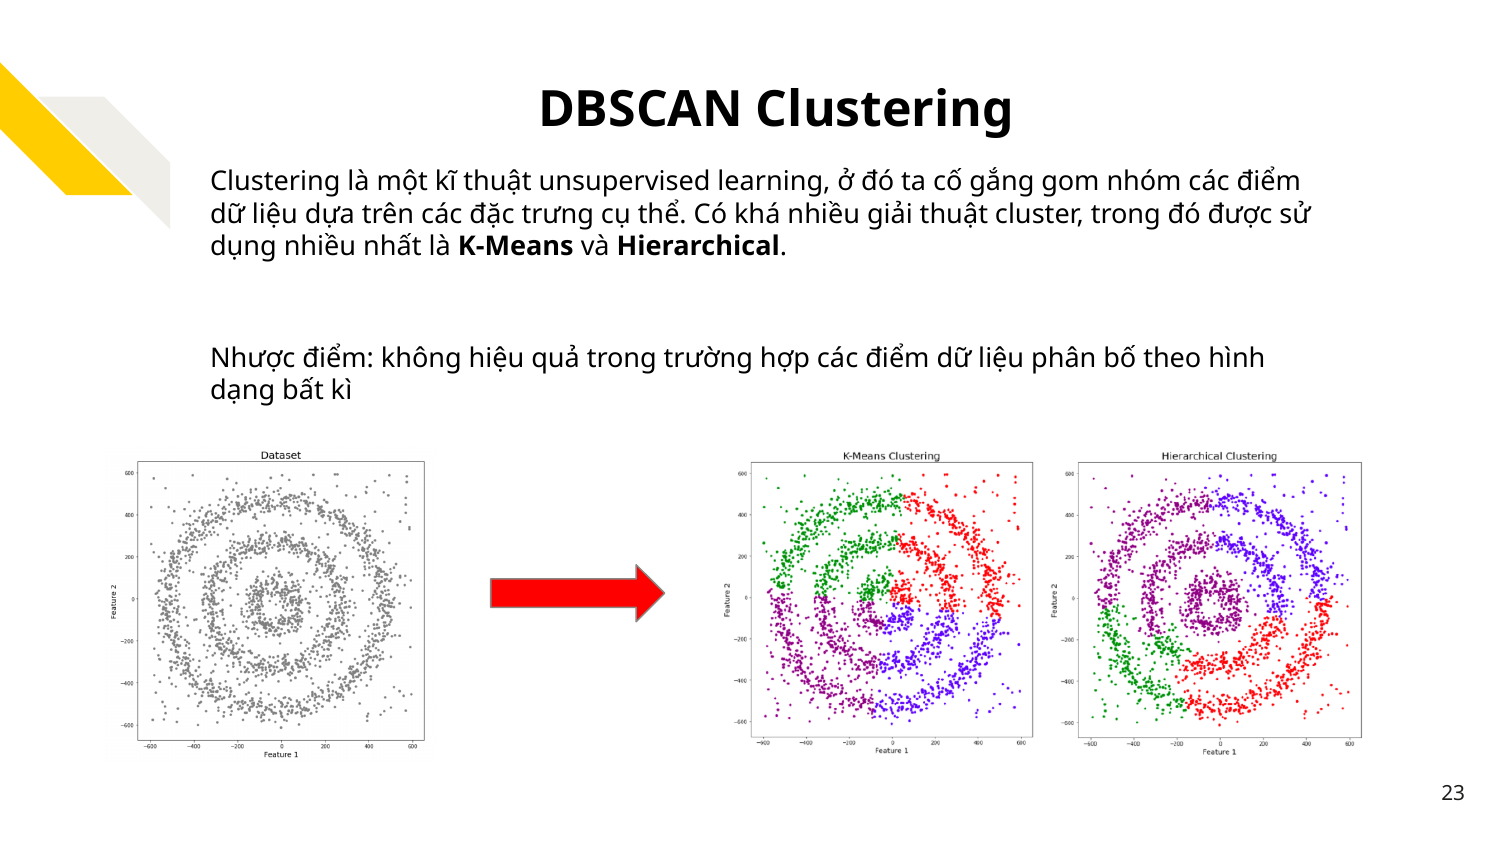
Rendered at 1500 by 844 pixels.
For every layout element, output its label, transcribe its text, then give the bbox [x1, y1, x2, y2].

picture [103, 444, 437, 762]
text_box [490, 564, 665, 622]
text_box Nhược điểm: không hiệu quả trong trường hợp các điểm dữ liệu phân bố theo hình dạng bất kì [195, 325, 1305, 421]
list Clustering là một kĩ thuật unsupervised learning, ở đó ta cố gắng gom nhóm các điểm dữ liệu dựa trên các đặc trưng cụ thể. Có khá nhiều giải thuật cluster, trong đó được sử dụng nhiều nhất là K-Means và Hierarchical. [195, 148, 1350, 317]
picture [718, 444, 1373, 762]
slide_number ‹#› [1389, 764, 1480, 830]
title DBSCAN Clustering [212, 64, 1340, 148]
